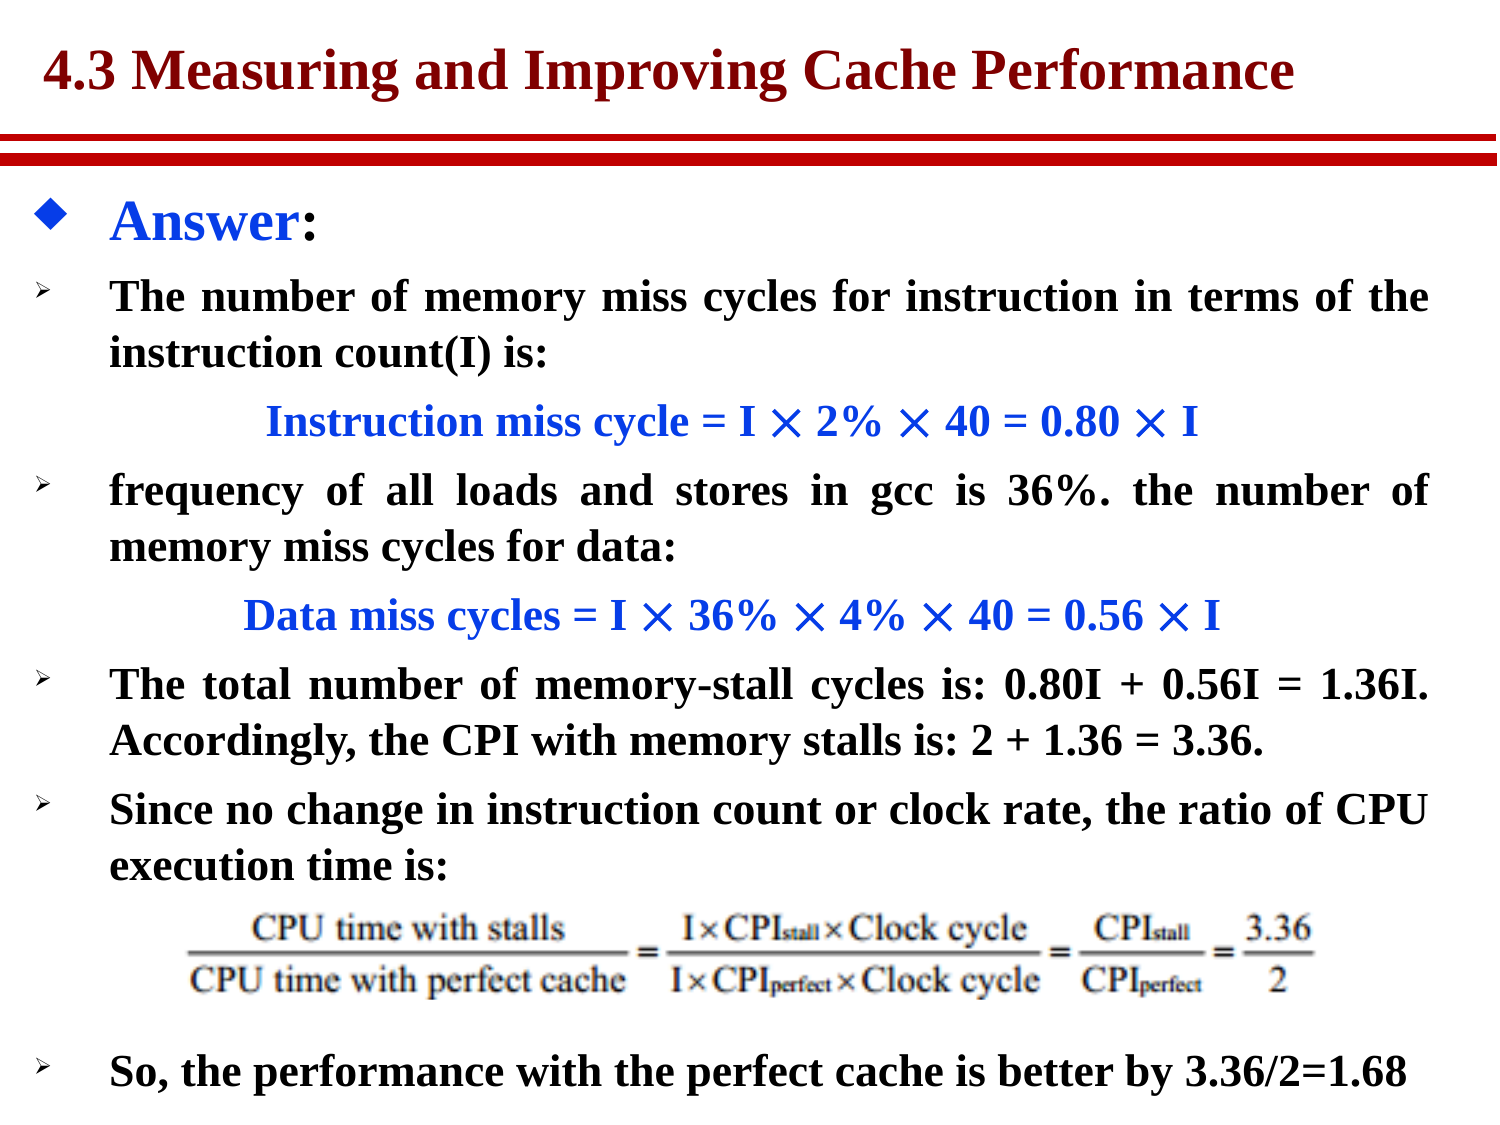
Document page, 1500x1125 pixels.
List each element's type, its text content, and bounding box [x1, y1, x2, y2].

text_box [0, 137, 1498, 160]
picture [159, 904, 1379, 1000]
title 4.3 Measuring and Improving Cache Performance [33, 36, 1321, 107]
text_box Answer: The number of memory miss cycles for instruction in terms of the instruction count(I) is: Instruction miss cycle = I  2%  40 = 0.80  I frequency of all loads and stores in gcc is 36%. the number of memory miss cycles for data: Data miss cycles = I  36%  4%  40 = 0.56  I The total number of memory-stall cycles is: 0.80I + 0.56I = 1.36I. Accordingly, the CPI with memory stalls is: 2 + 1.36 = 3.36. Since no change in instruction count or clock rate, the ratio of CPU execution time is: So, the performance with the perfect cache is better by 3.36/2=1.68 [19, 184, 1446, 1104]
